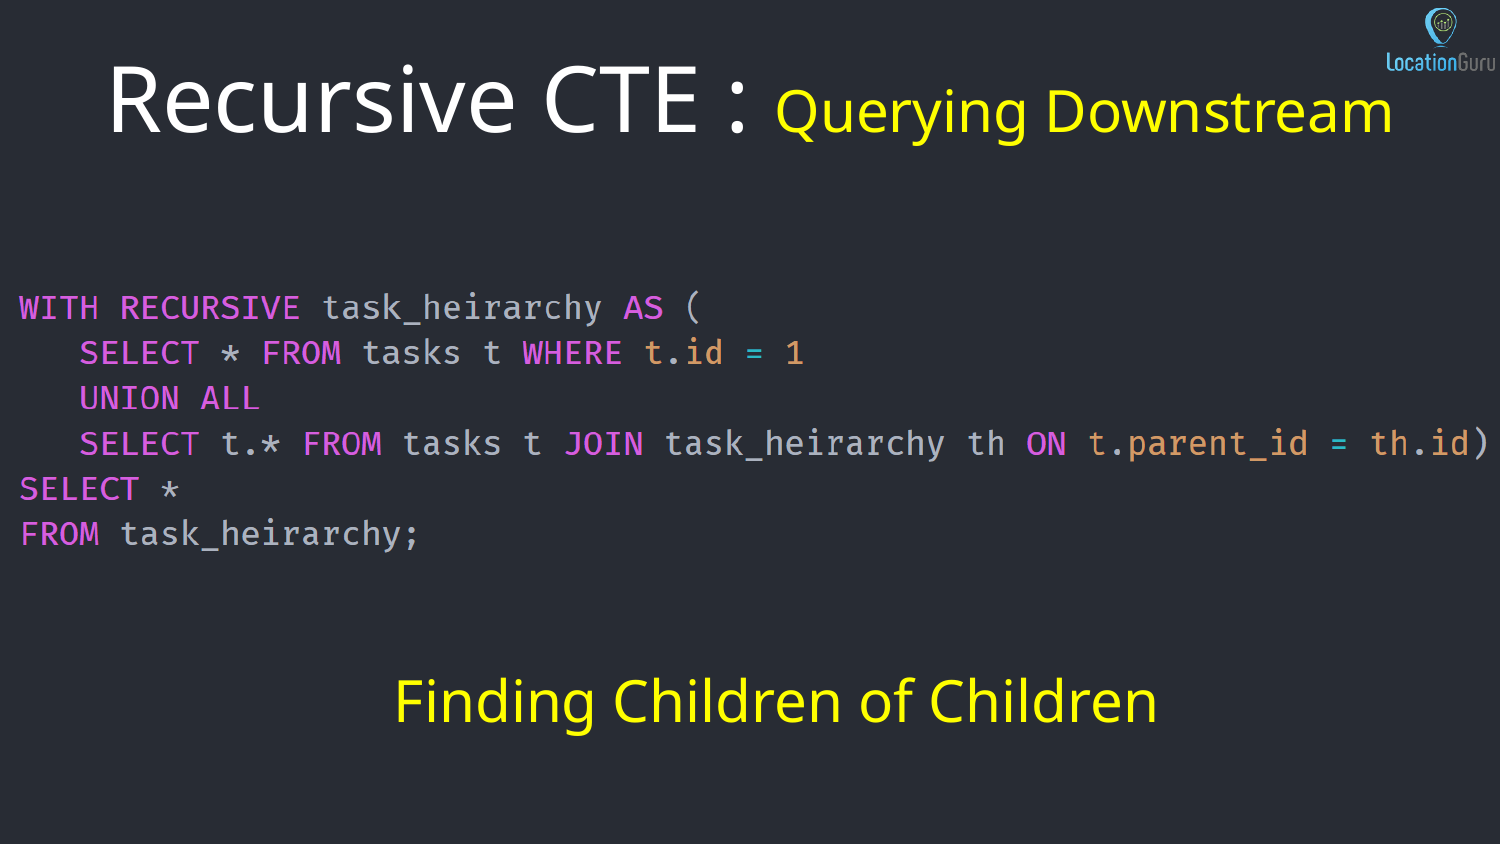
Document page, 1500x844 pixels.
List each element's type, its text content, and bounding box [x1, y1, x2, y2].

picture [1387, 8, 1495, 71]
text_box Finding Children of Children [320, 656, 1233, 741]
title Recursive CTE : Querying Downstream [75, 33, 1425, 175]
picture [0, 276, 1500, 567]
